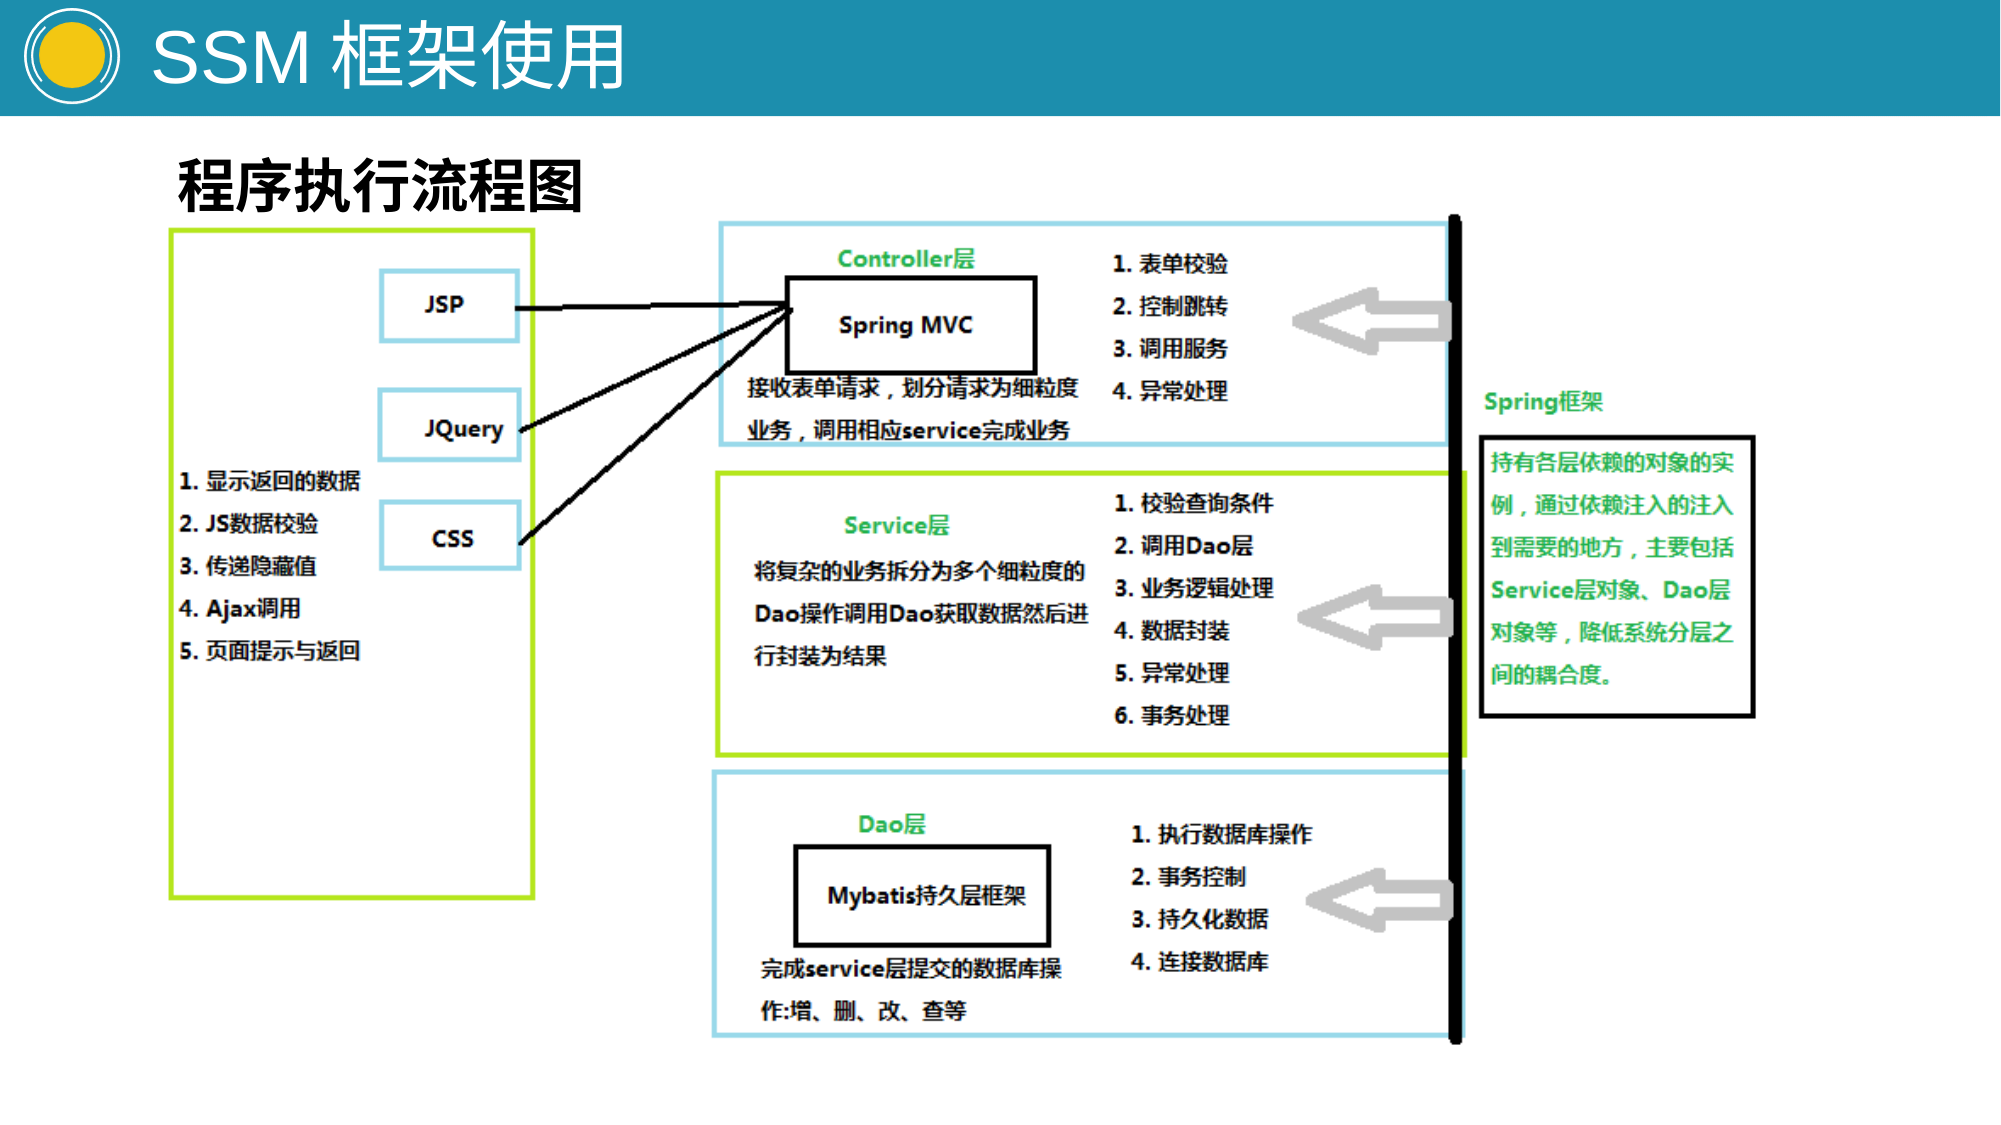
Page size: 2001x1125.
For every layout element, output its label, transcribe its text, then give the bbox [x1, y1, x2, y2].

title SSM框架使用 [135, 0, 1861, 119]
text_box 程序执行流程图 [162, 142, 601, 184]
picture [0, 0, 2001, 1125]
